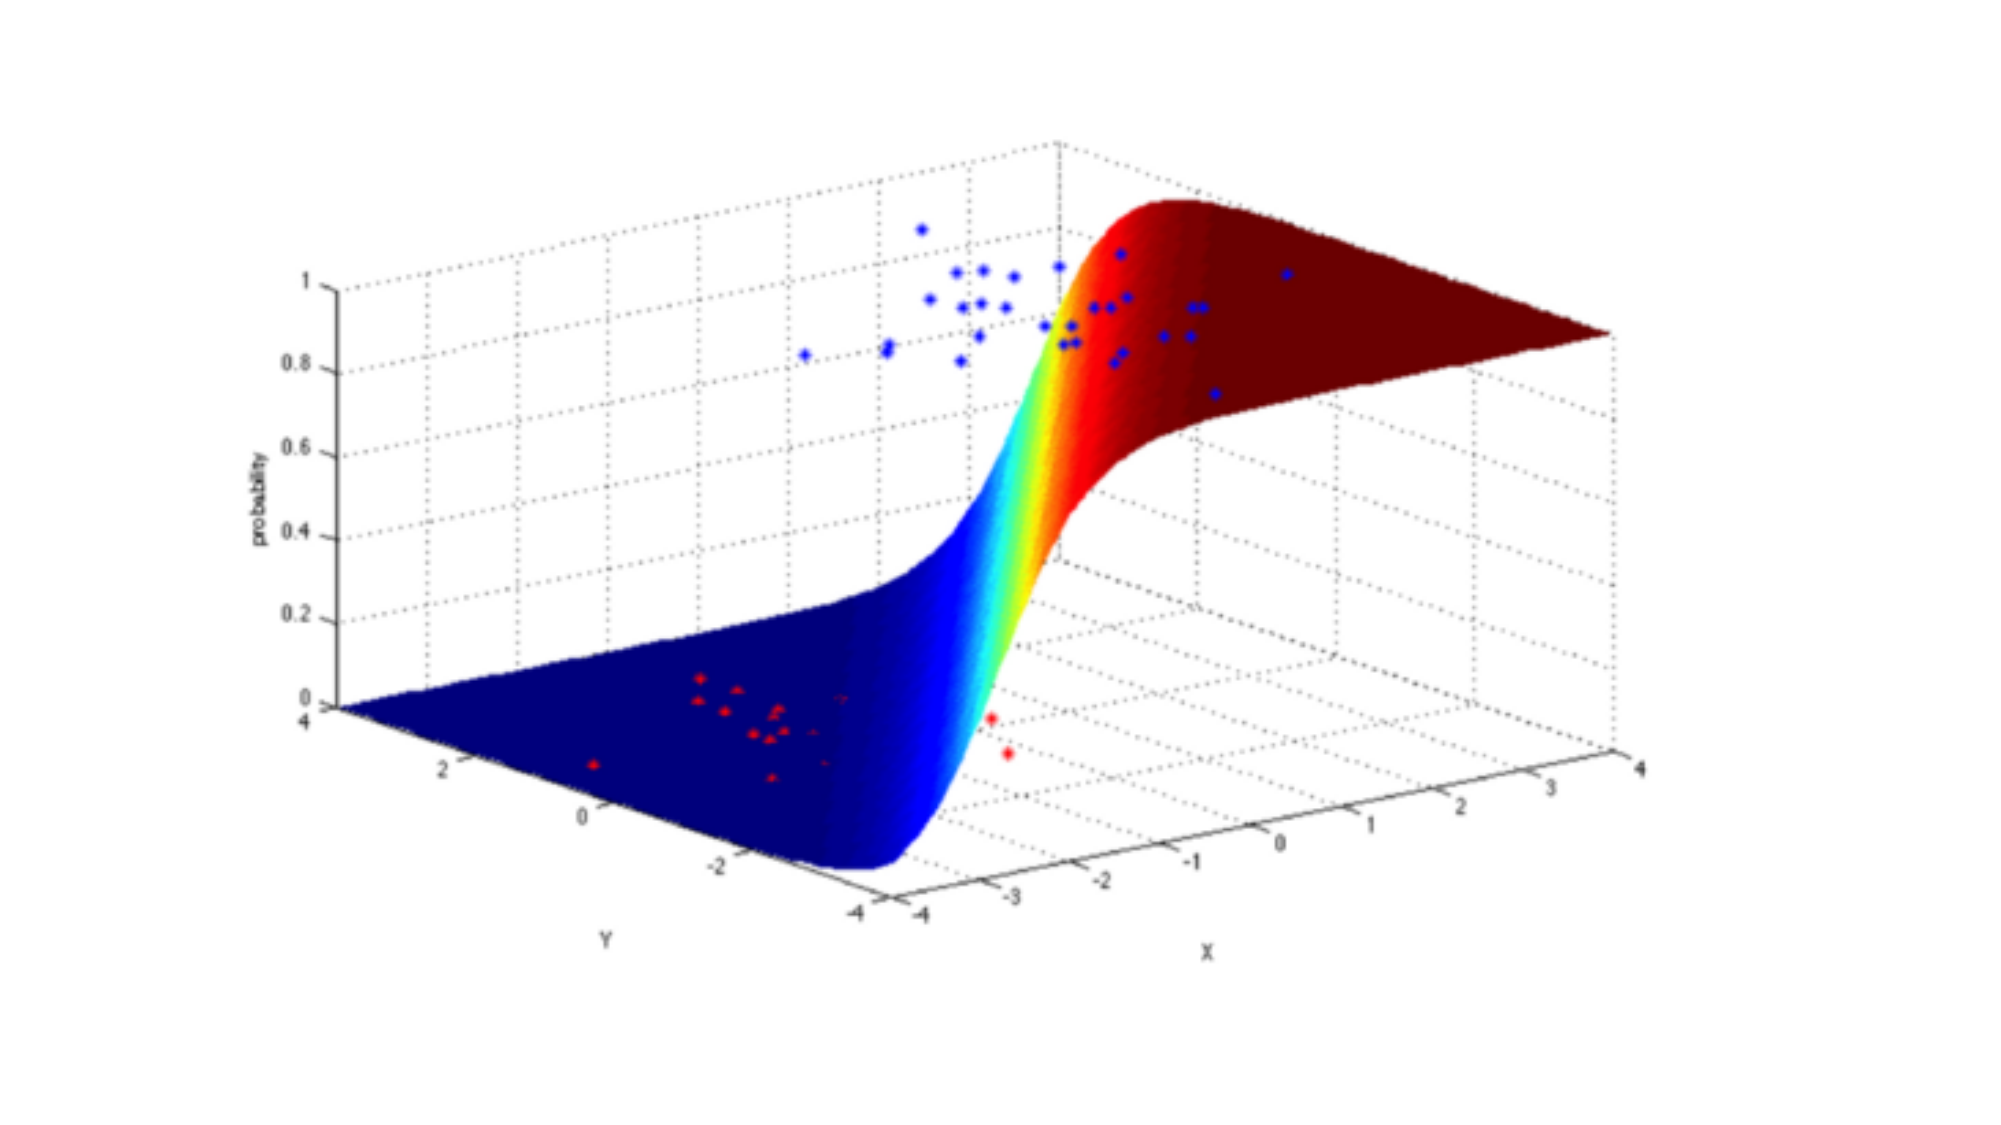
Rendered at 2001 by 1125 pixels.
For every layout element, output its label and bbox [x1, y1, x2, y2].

list [125, 75, 1769, 999]
